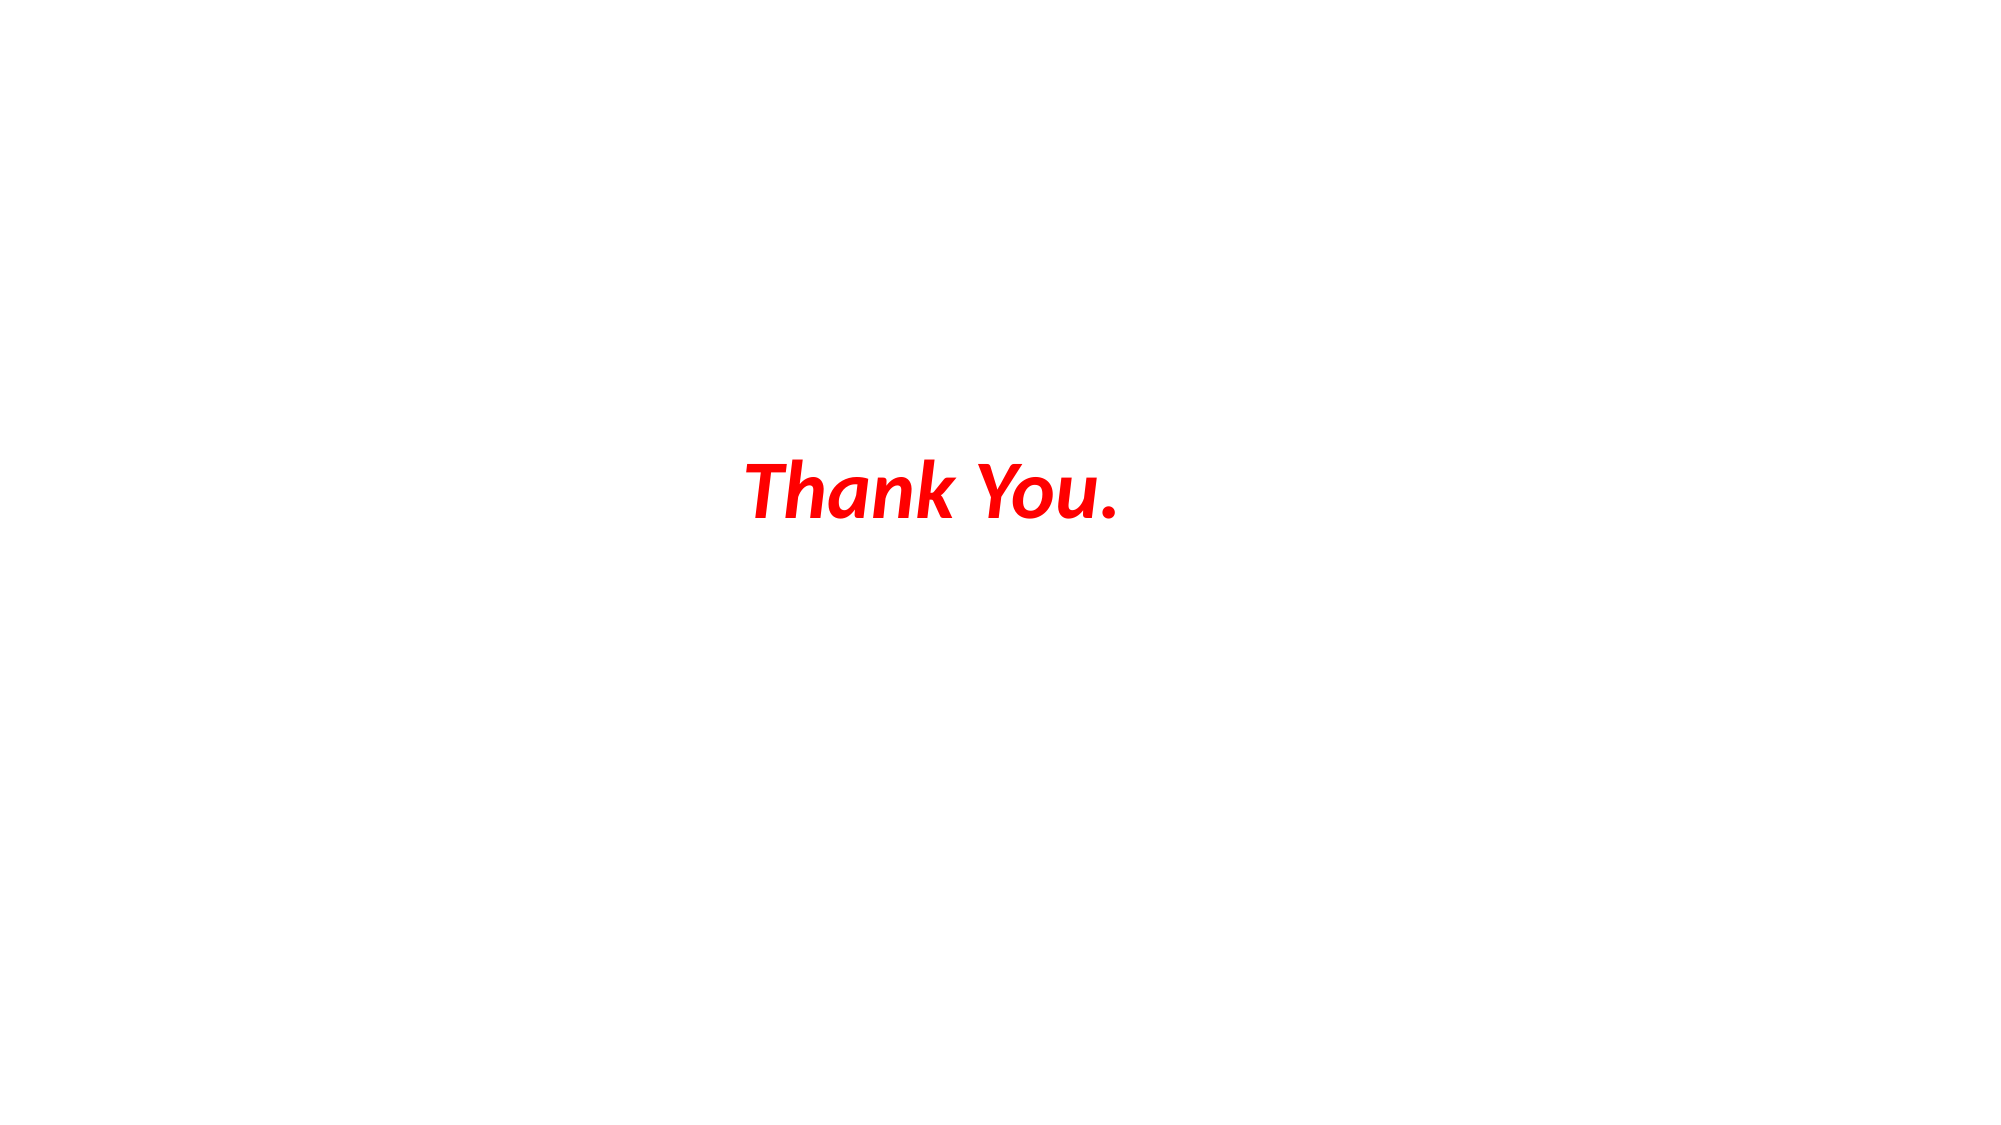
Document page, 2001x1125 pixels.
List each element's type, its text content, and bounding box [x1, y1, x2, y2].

list Thank You. [34, 439, 1830, 715]
